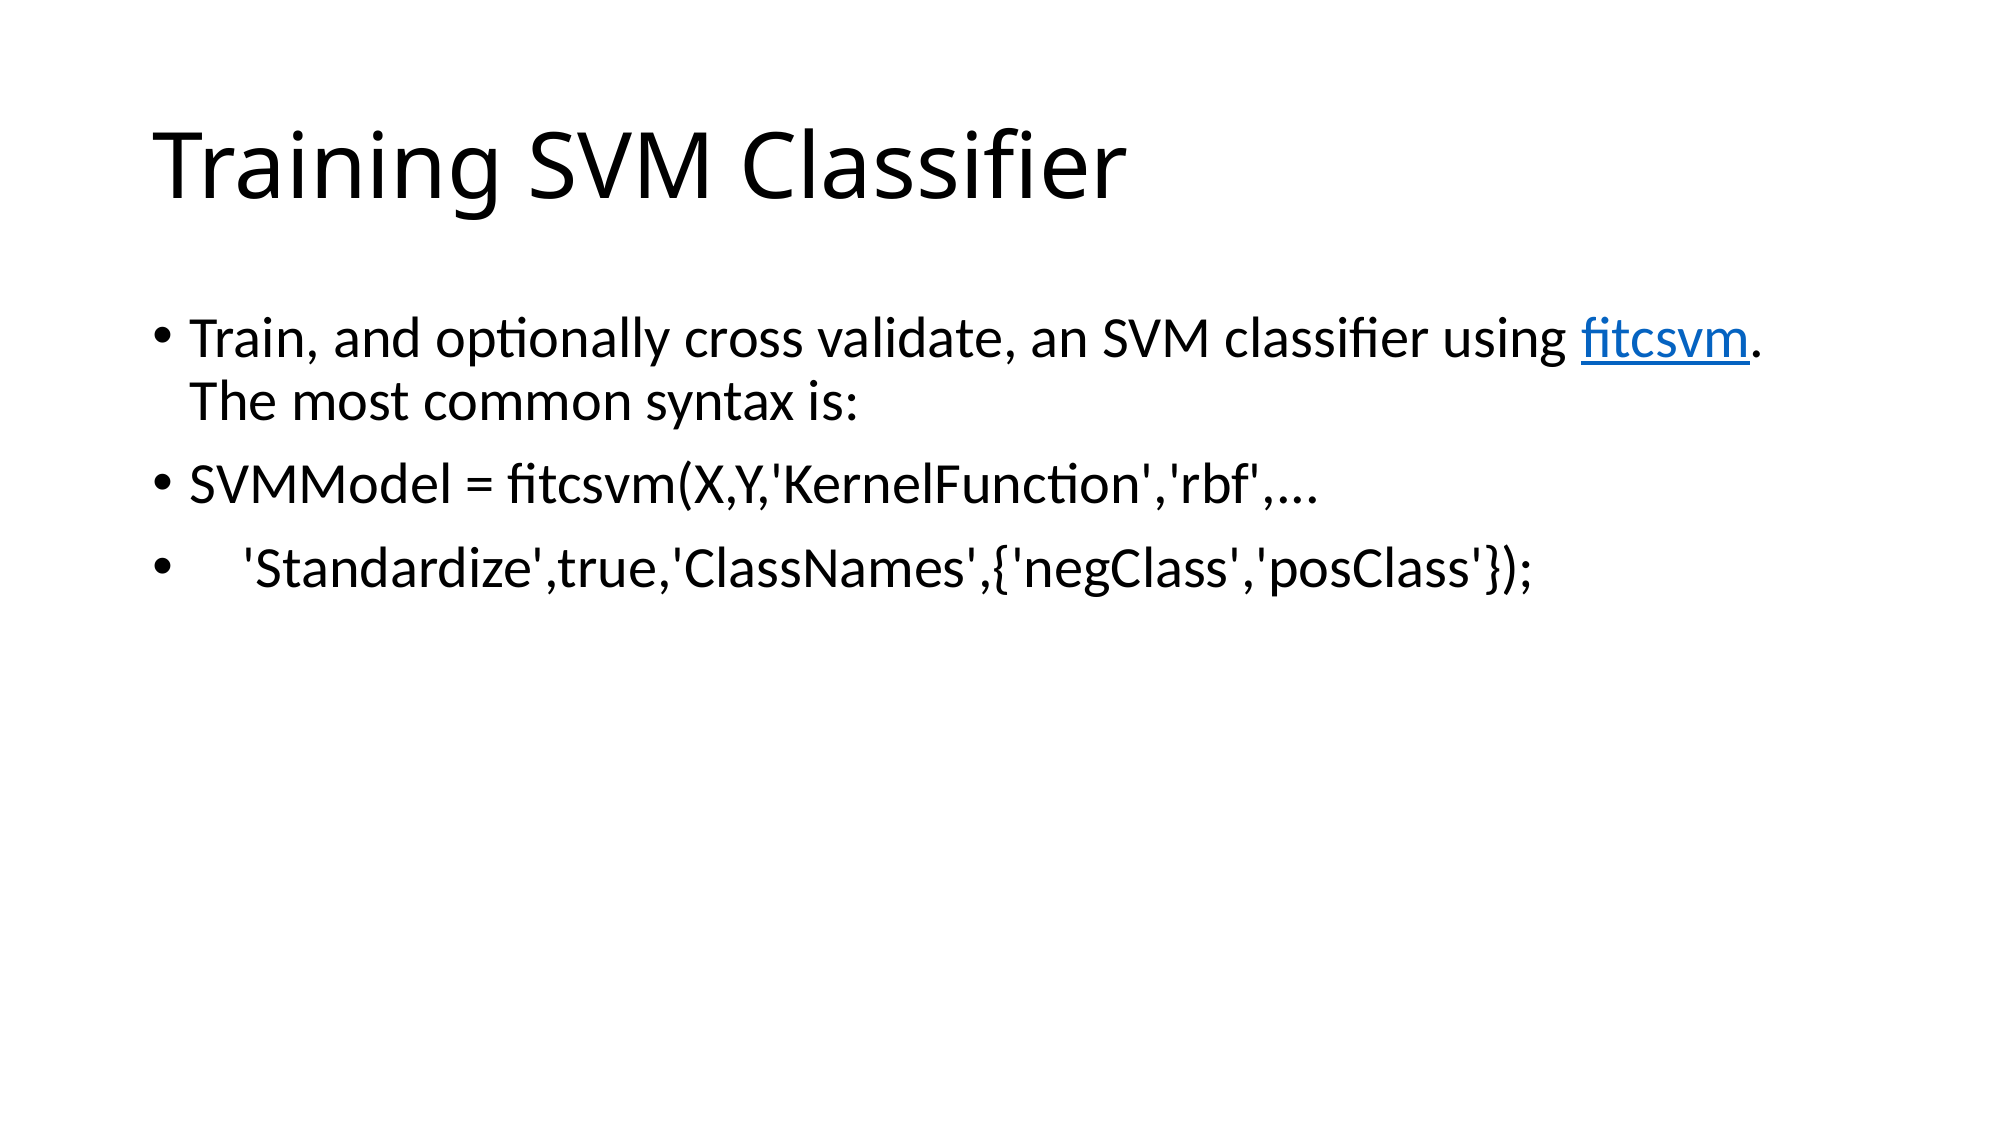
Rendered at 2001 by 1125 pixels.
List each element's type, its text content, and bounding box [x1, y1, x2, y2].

list Train, and optionally cross validate, an SVM classifier using fitcsvm. The most common syntax is: SVMModel = fitcsvm(X,Y,'KernelFunction','rbf',... 'Standardize',true,'ClassNames',{'negClass','posClass'}); [137, 299, 1863, 1014]
title Training SVM Classifier [137, 59, 1863, 278]
